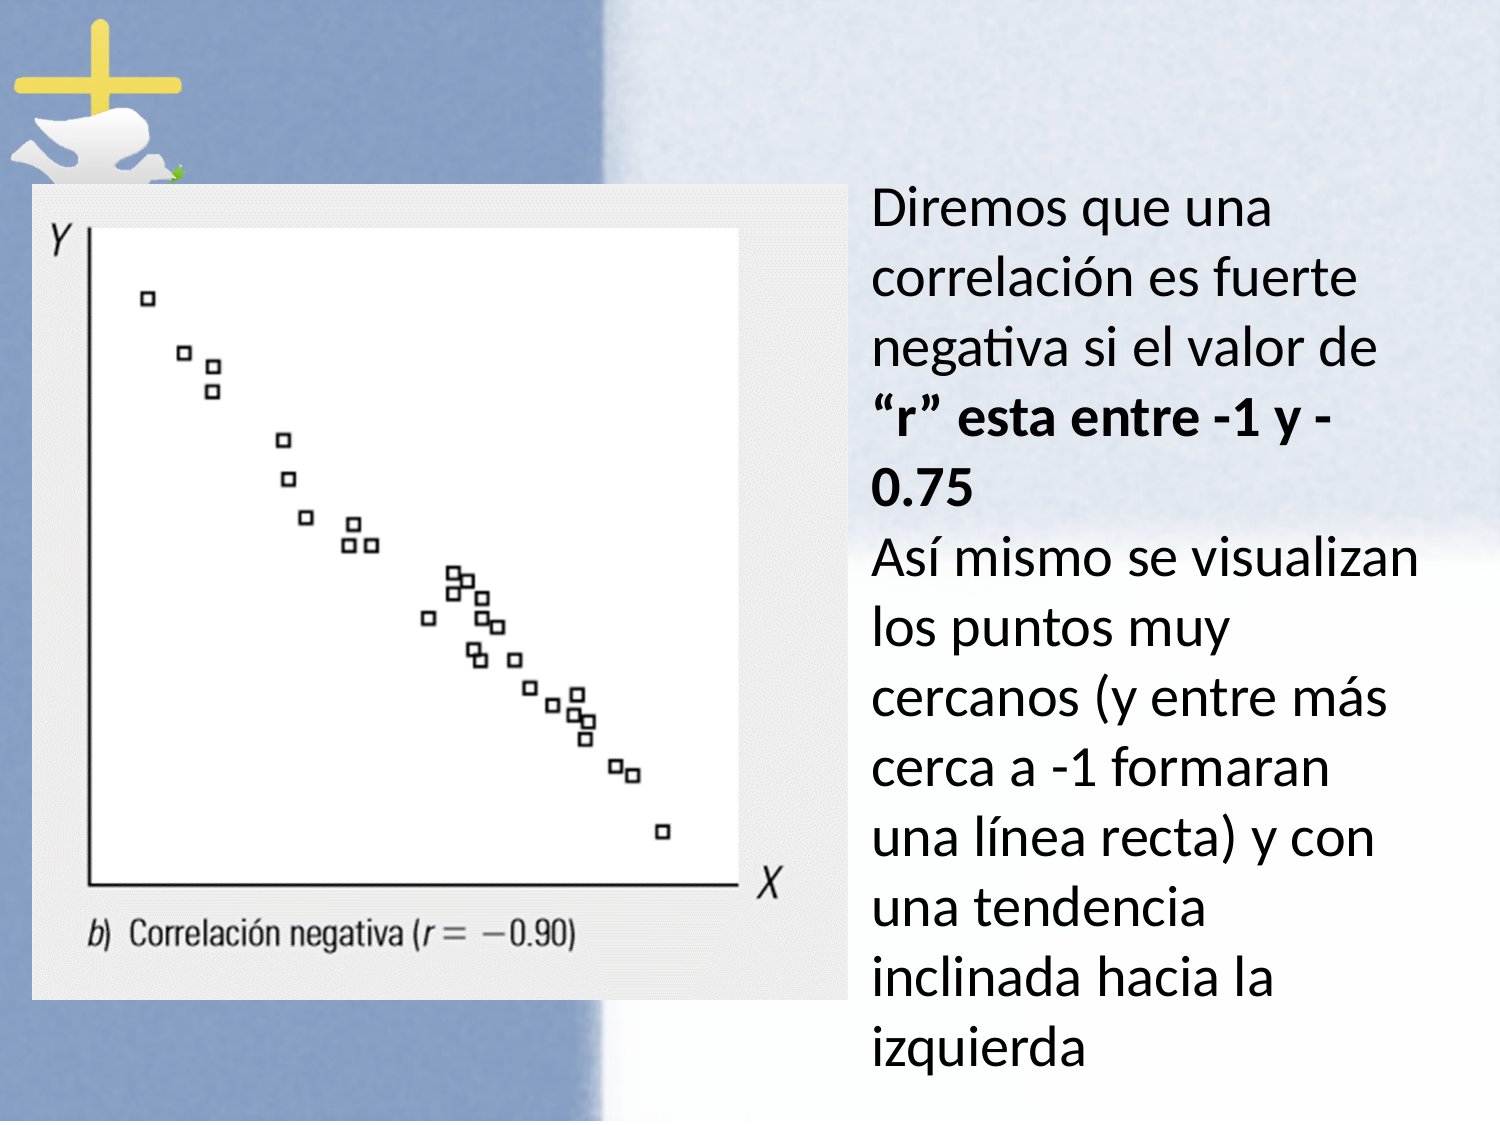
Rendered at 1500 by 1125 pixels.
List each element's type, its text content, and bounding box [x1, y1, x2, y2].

picture [7, 19, 848, 1001]
text_box Diremos que una correlación es fuerte negativa si el valor de “r” esta entre -1 y -0.75 Así mismo se visualizan los puntos muy cercanos (y entre más cerca a -1 formaran una línea recta) y con una tendencia inclinada hacia la izquierda [856, 160, 1447, 1086]
